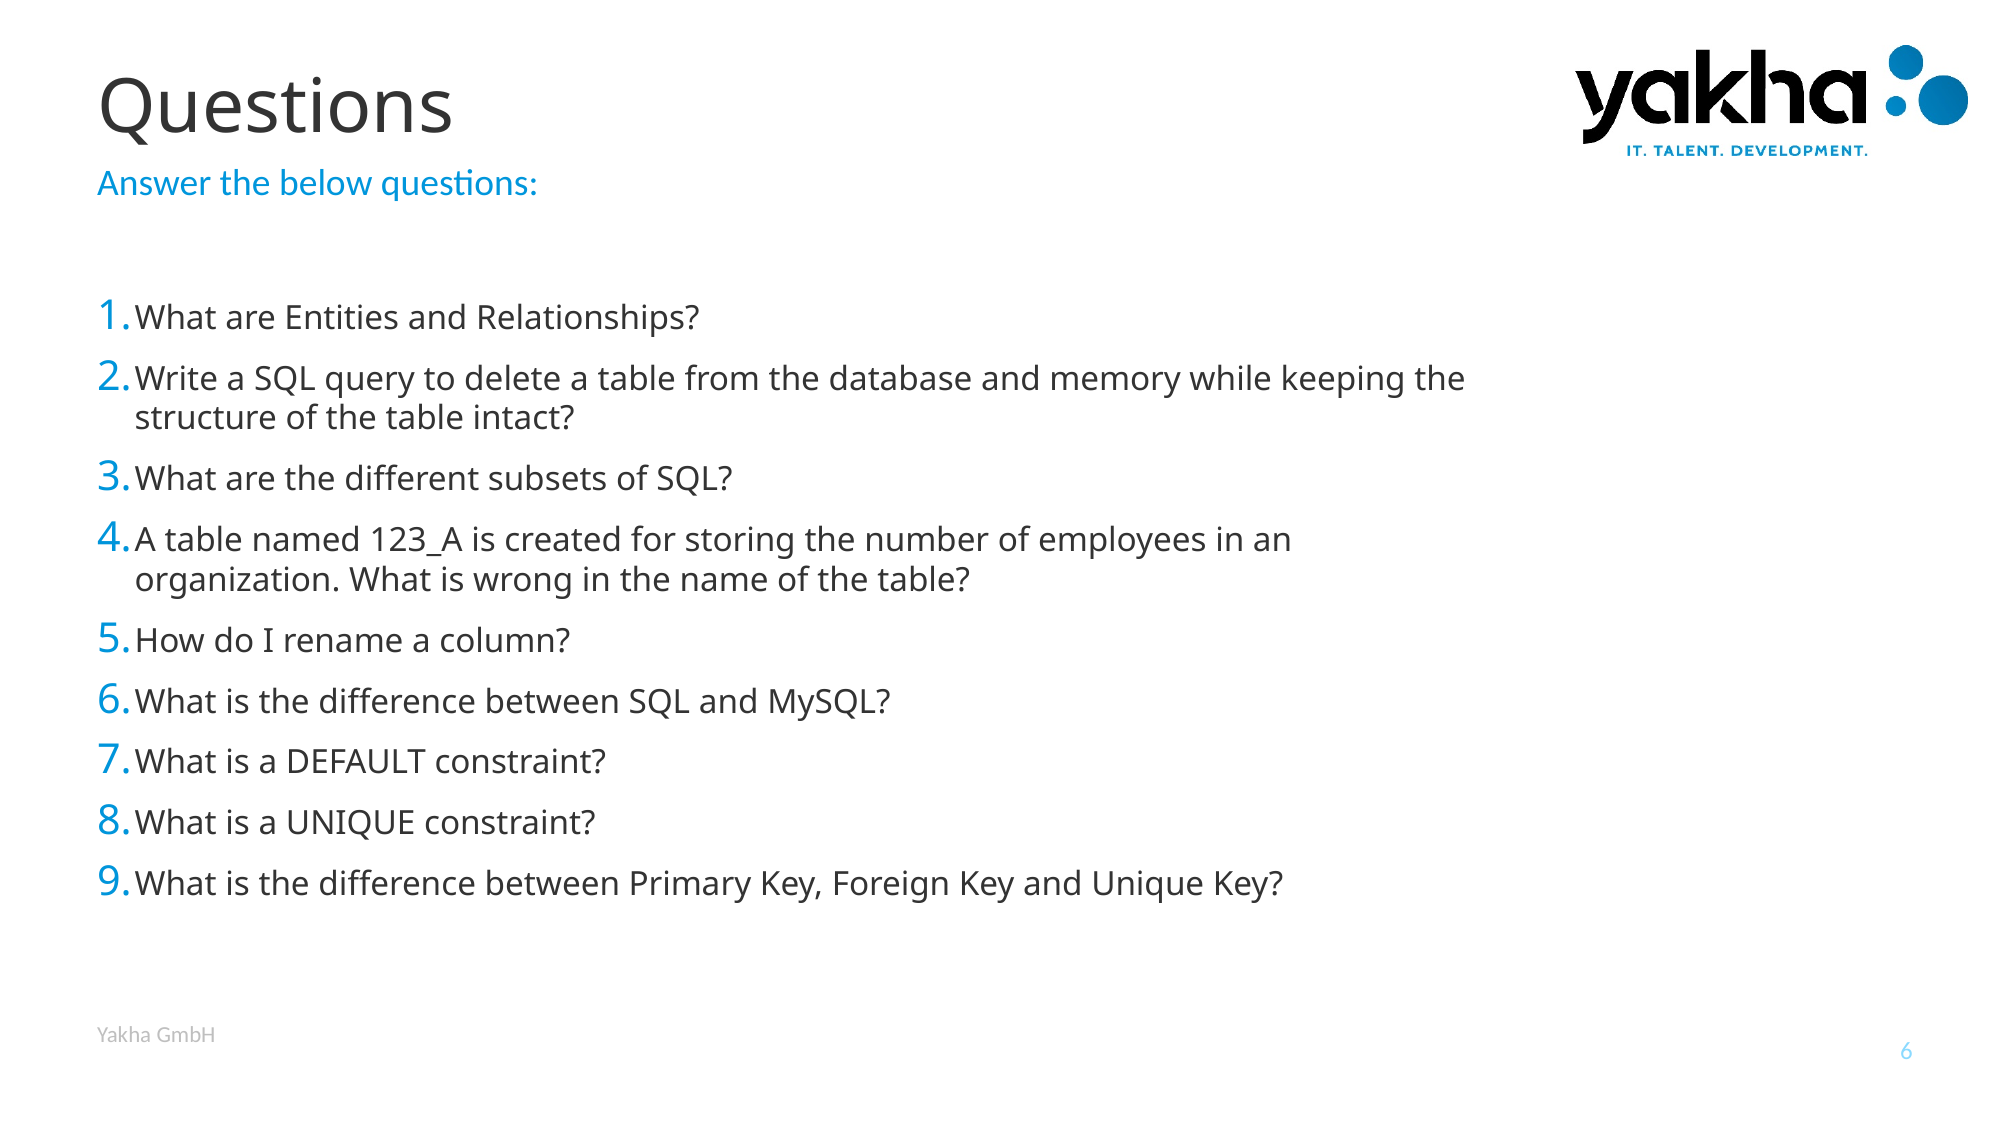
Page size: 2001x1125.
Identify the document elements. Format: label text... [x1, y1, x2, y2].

list Yakha GmbH [82, 1015, 1721, 1042]
list What are Entities and Relationships? Write a SQL query to delete a table from the database and memory while keeping the structure of the table intact? What are the different subsets of SQL? A table named 123_A is created for storing the number of employees in an organization. What is wrong in the name of the table? How do I rename a column? What is the difference between SQL and MySQL? What is a DEFAULT constraint? What is a UNIQUE constraint? What is the difference between Primary Key, Foreign Key and Unique Key? [82, 288, 1510, 949]
list Answer the below questions: [82, 155, 1510, 214]
slide_number 6 [1477, 1019, 1928, 1080]
picture [1575, 45, 1968, 156]
title Questions [82, 59, 1510, 155]
